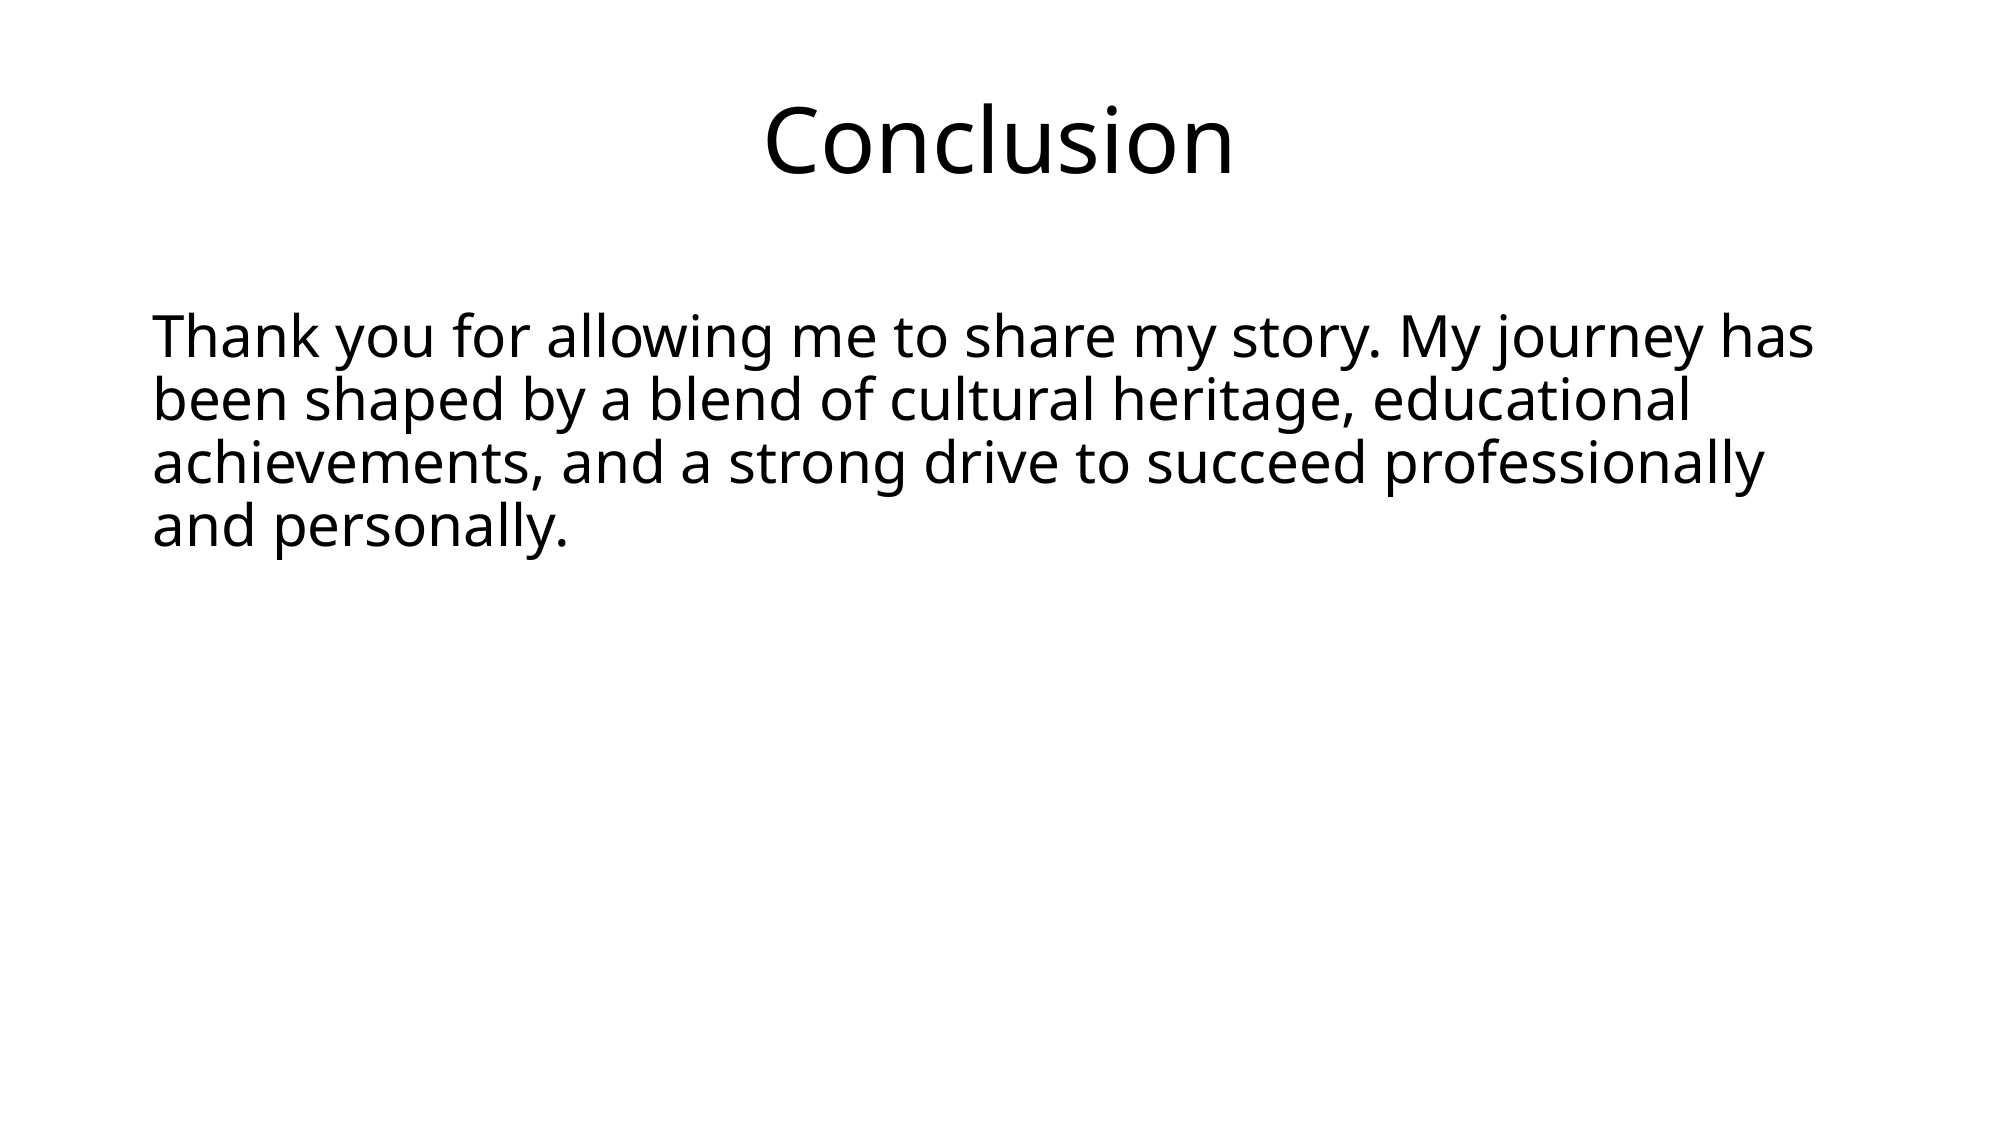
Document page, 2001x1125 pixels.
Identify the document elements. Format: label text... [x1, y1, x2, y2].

title Conclusion [137, 59, 1863, 229]
list Thank you for allowing me to share my story. My journey has been shaped by a blend of cultural heritage, educational achievements, and a strong drive to succeed professionally and personally. [137, 299, 1863, 1014]
